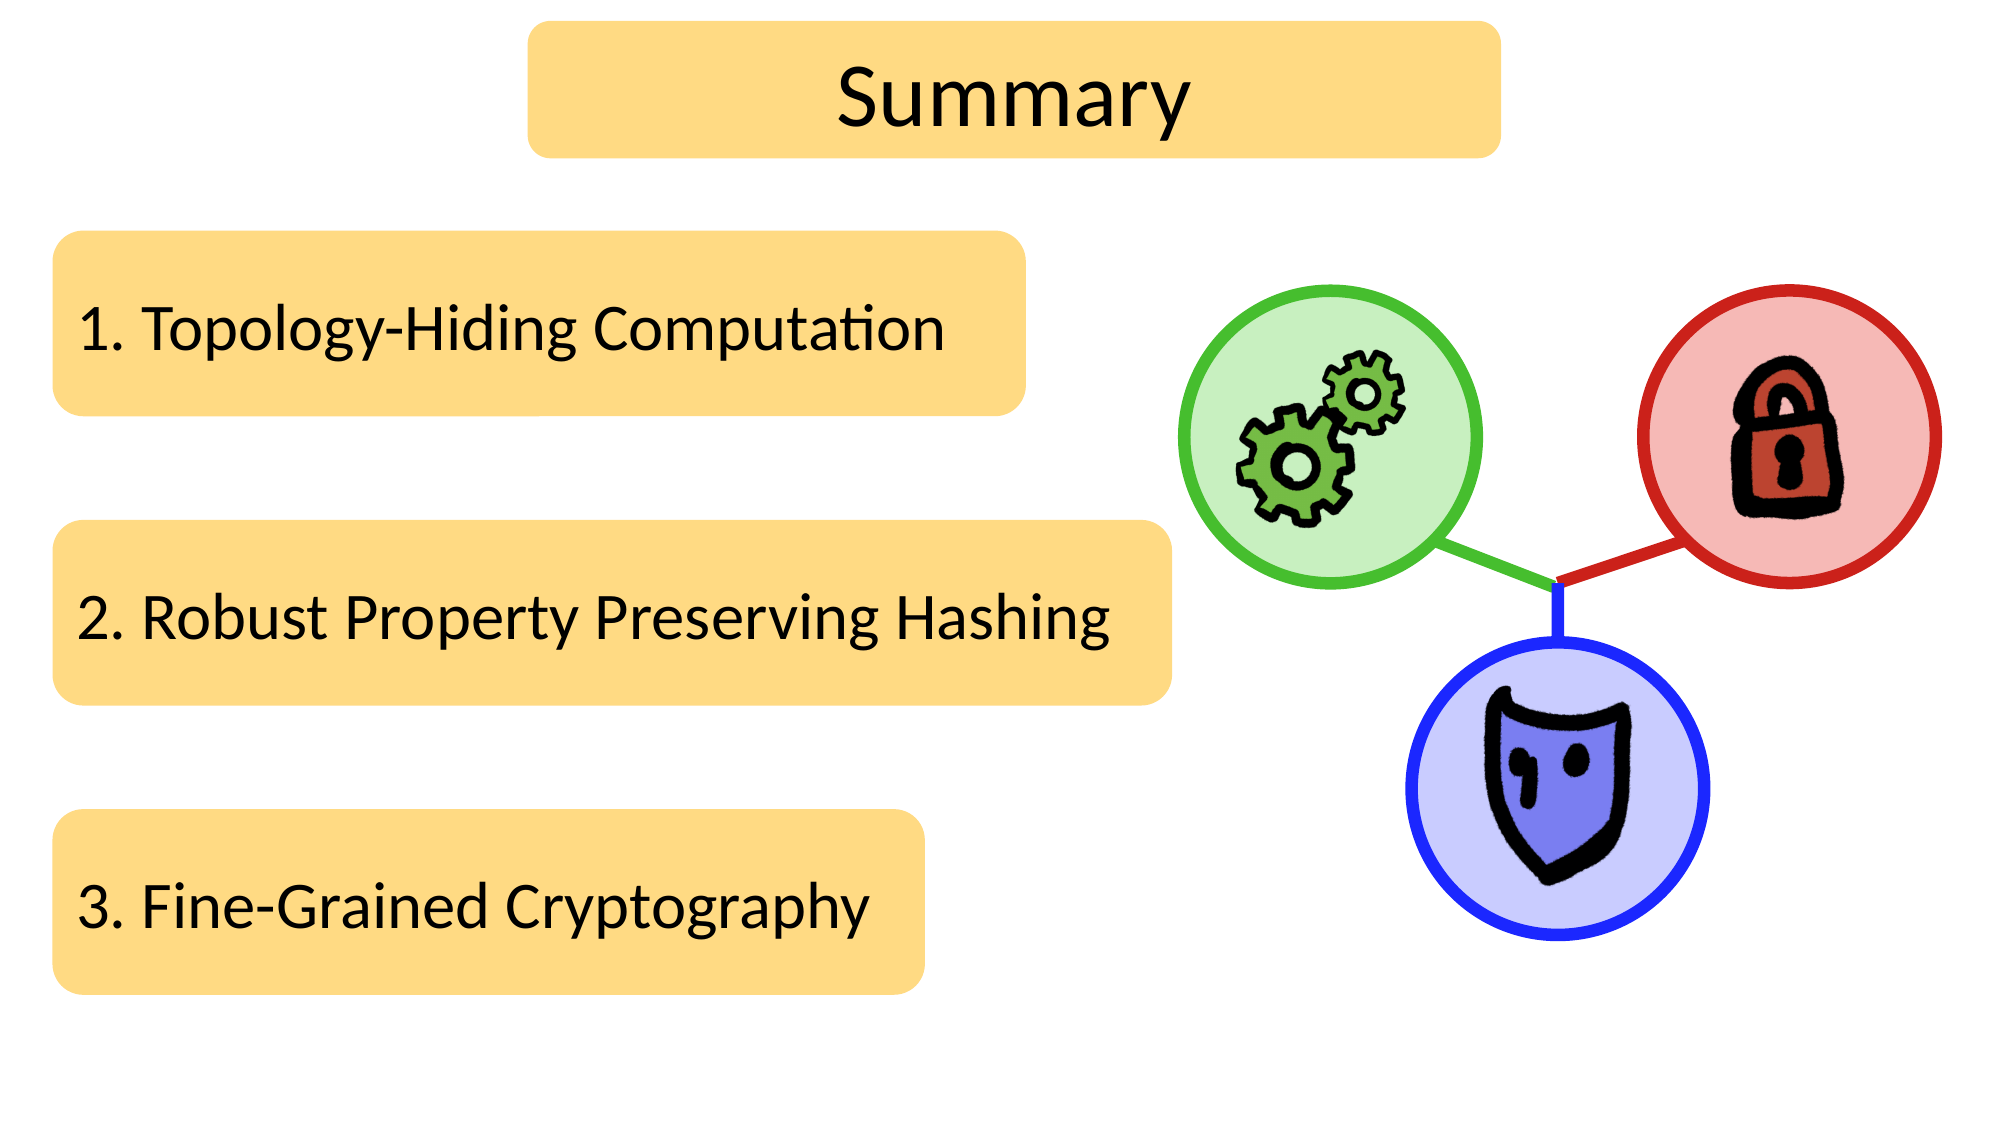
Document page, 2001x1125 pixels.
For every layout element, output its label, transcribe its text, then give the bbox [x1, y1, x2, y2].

text_box 3. Fine-Grained Cryptography [51, 808, 926, 996]
text_box 1. Topology-Hiding Computation [51, 229, 1027, 418]
text_box 2. Robust Property Preserving Hashing [51, 518, 1174, 707]
text_box Summary [526, 19, 1503, 160]
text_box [1184, 290, 1936, 935]
